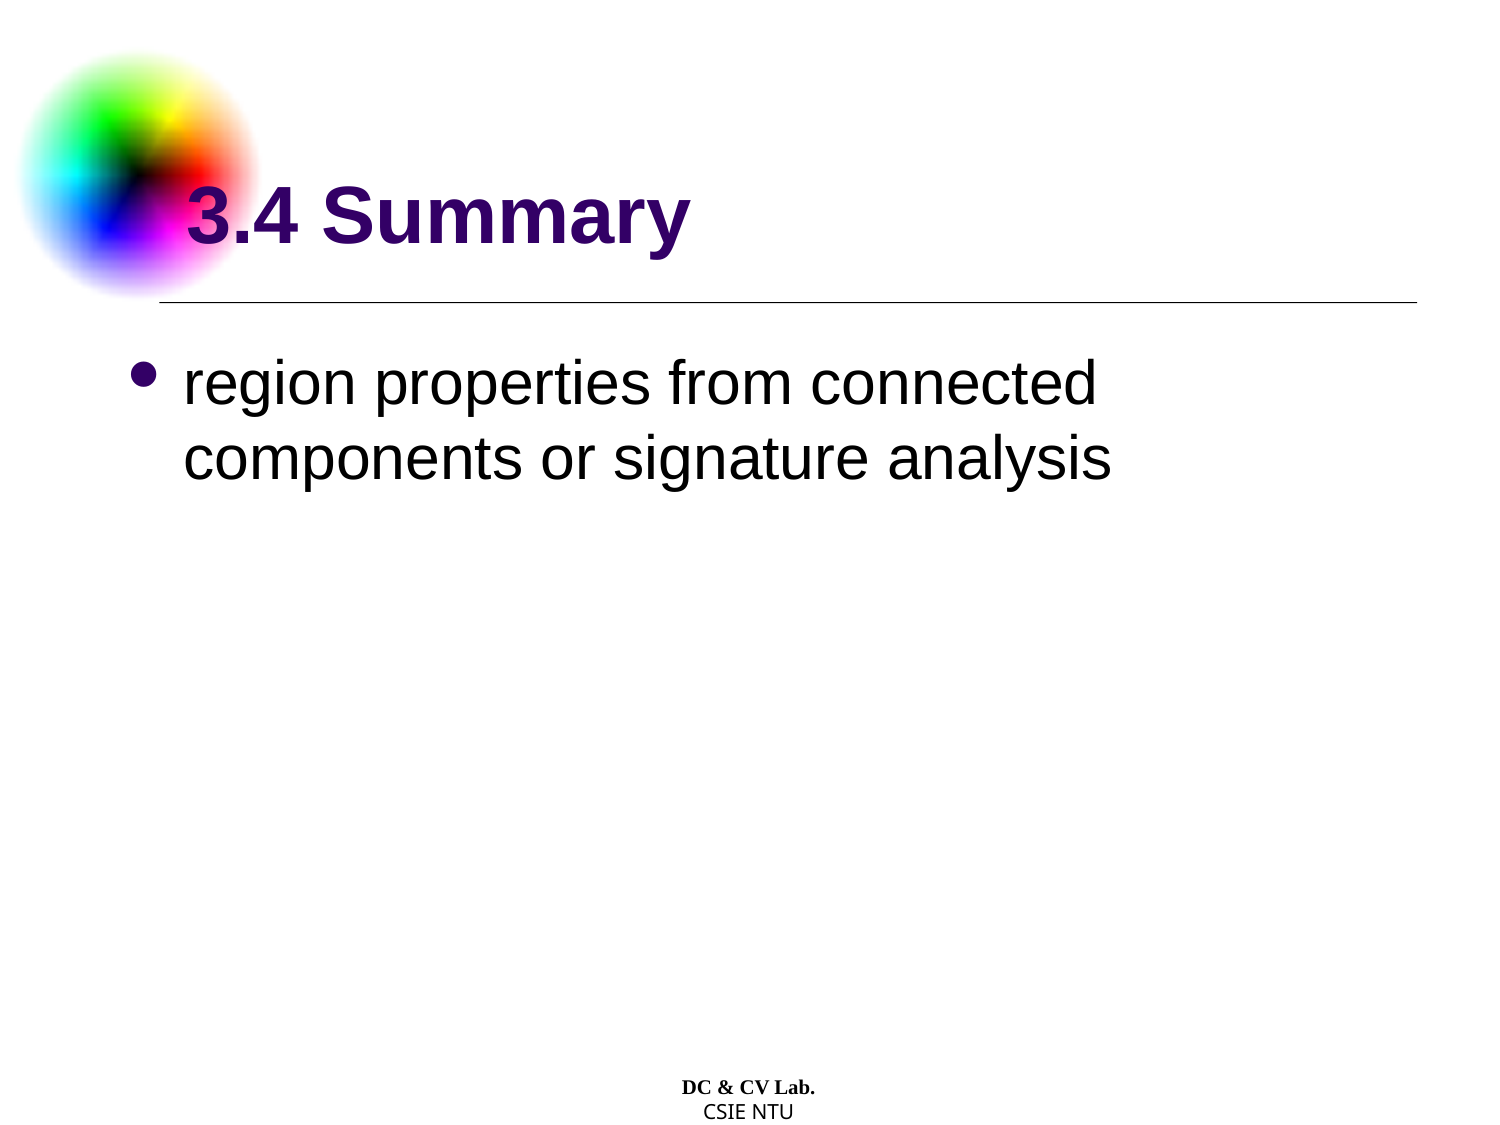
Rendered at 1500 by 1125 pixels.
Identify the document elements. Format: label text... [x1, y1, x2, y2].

list region properties from connected components or signature analysis [112, 334, 1463, 1059]
footer DC & CV Lab. CSIE NTU [511, 1066, 987, 1125]
title 3.4 Summary [171, 54, 1500, 268]
picture [0, 42, 272, 318]
